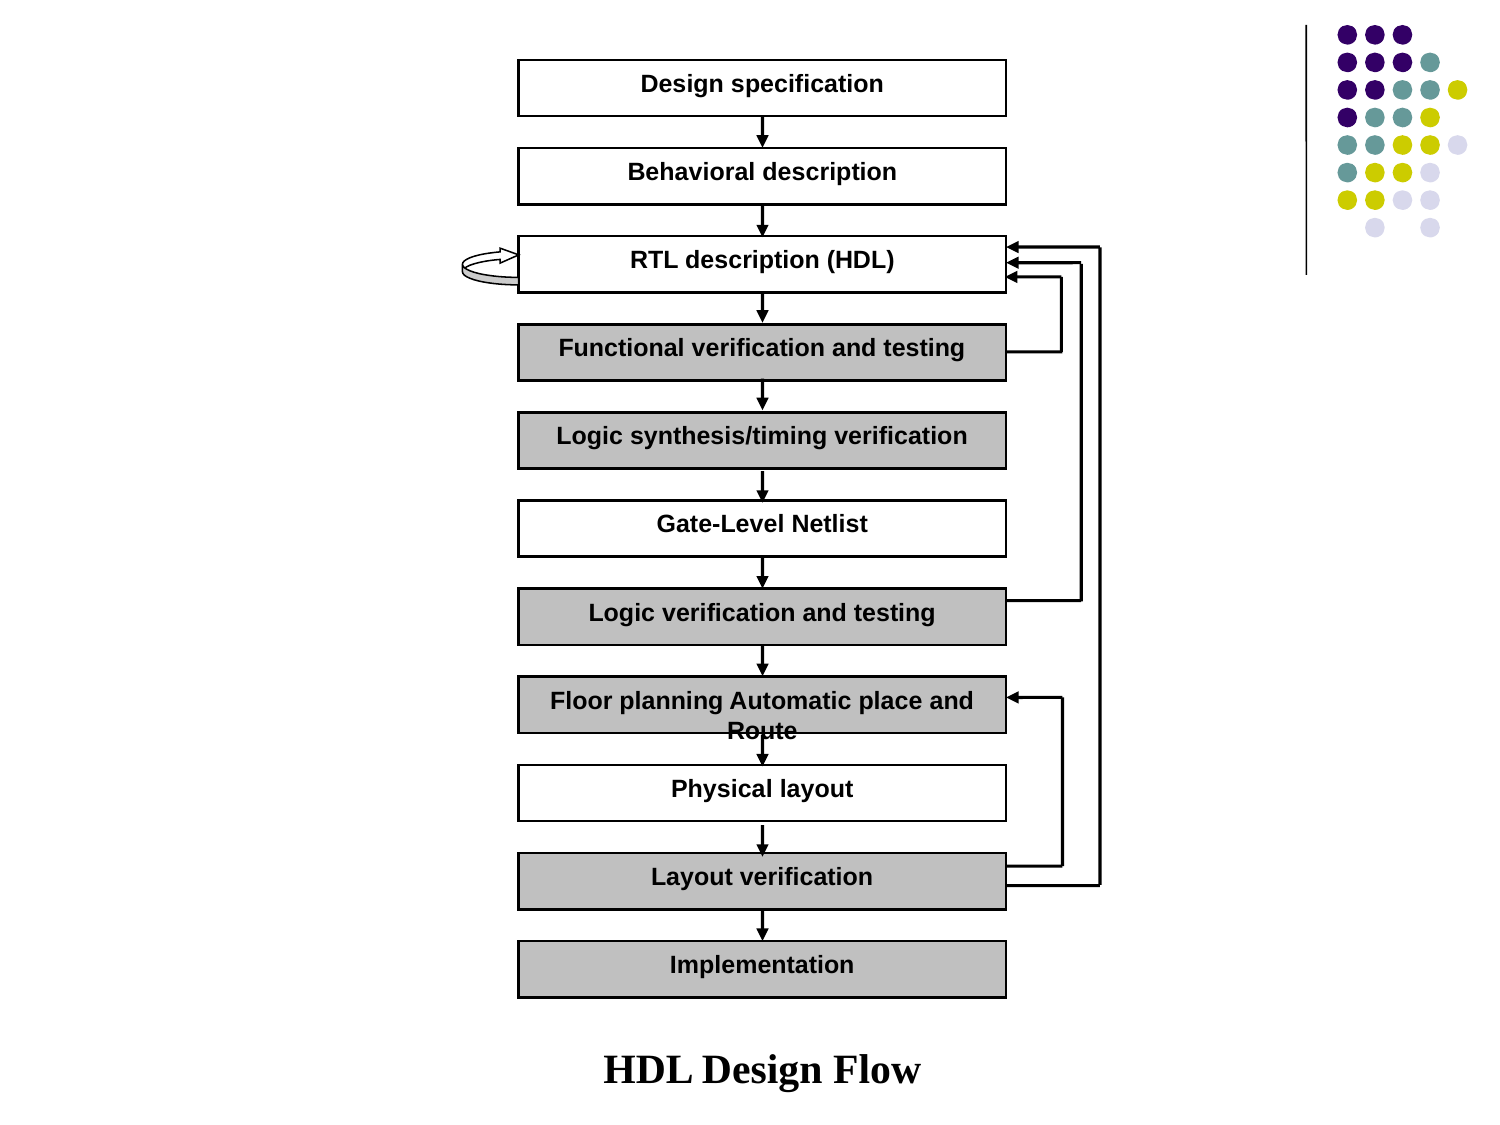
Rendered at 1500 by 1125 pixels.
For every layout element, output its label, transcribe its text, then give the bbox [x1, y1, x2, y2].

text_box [462, 59, 1101, 998]
text_box HDL Design Flow [549, 1034, 975, 1100]
